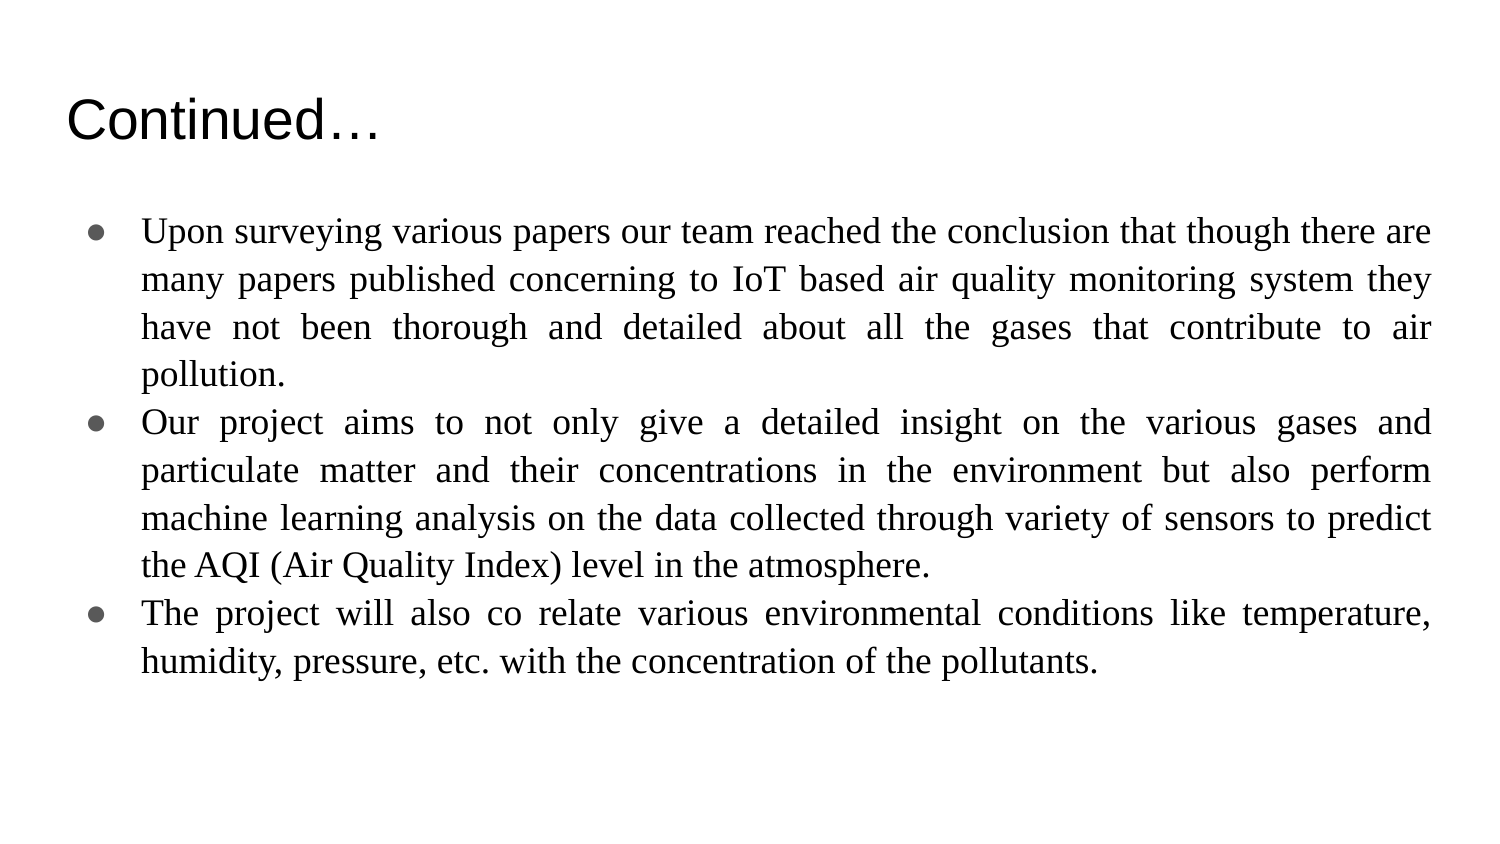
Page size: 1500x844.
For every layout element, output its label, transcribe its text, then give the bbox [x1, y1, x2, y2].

list Upon surveying various papers our team reached the conclusion that though there are many papers published concerning to IoT based air quality monitoring system they have not been thorough and detailed about all the gases that contribute to air pollution. Our project aims to not only give a detailed insight on the various gases and particulate matter and their concentrations in the environment but also perform machine learning analysis on the data collected through variety of sensors to predict the AQI (Air Quality Index) level in the atmosphere. The project will also co relate various environmental conditions like temperature, humidity, pressure, etc. with the concentration of the pollutants. [51, 189, 1449, 750]
title Continued… [51, 72, 1449, 167]
